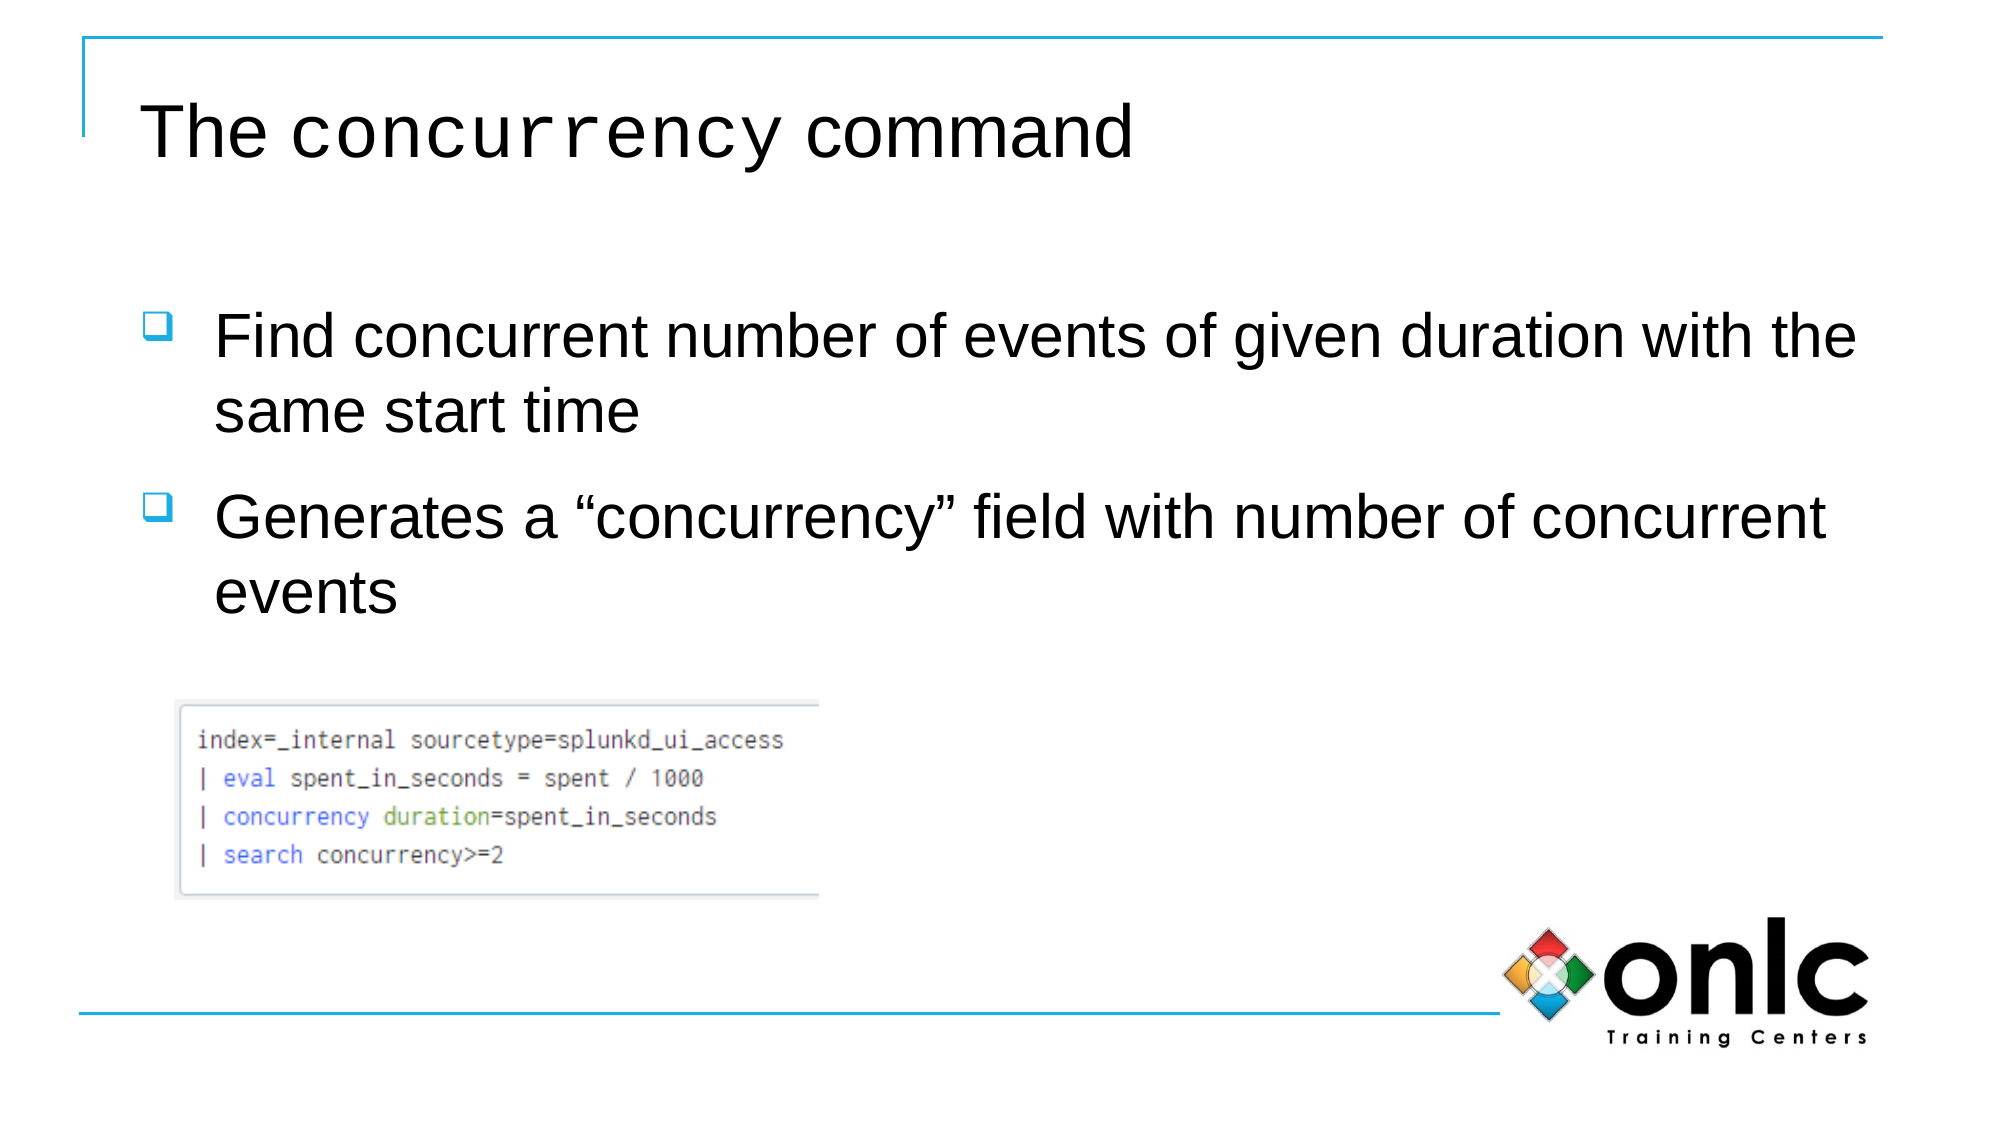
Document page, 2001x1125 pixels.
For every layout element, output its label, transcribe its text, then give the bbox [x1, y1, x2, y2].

picture [174, 699, 819, 901]
list Find concurrent number of events of given duration with the same start time Generates a “concurrency” field with number of concurrent events [125, 287, 1875, 900]
title The concurrency command [125, 75, 1875, 262]
picture [1500, 912, 1875, 1059]
